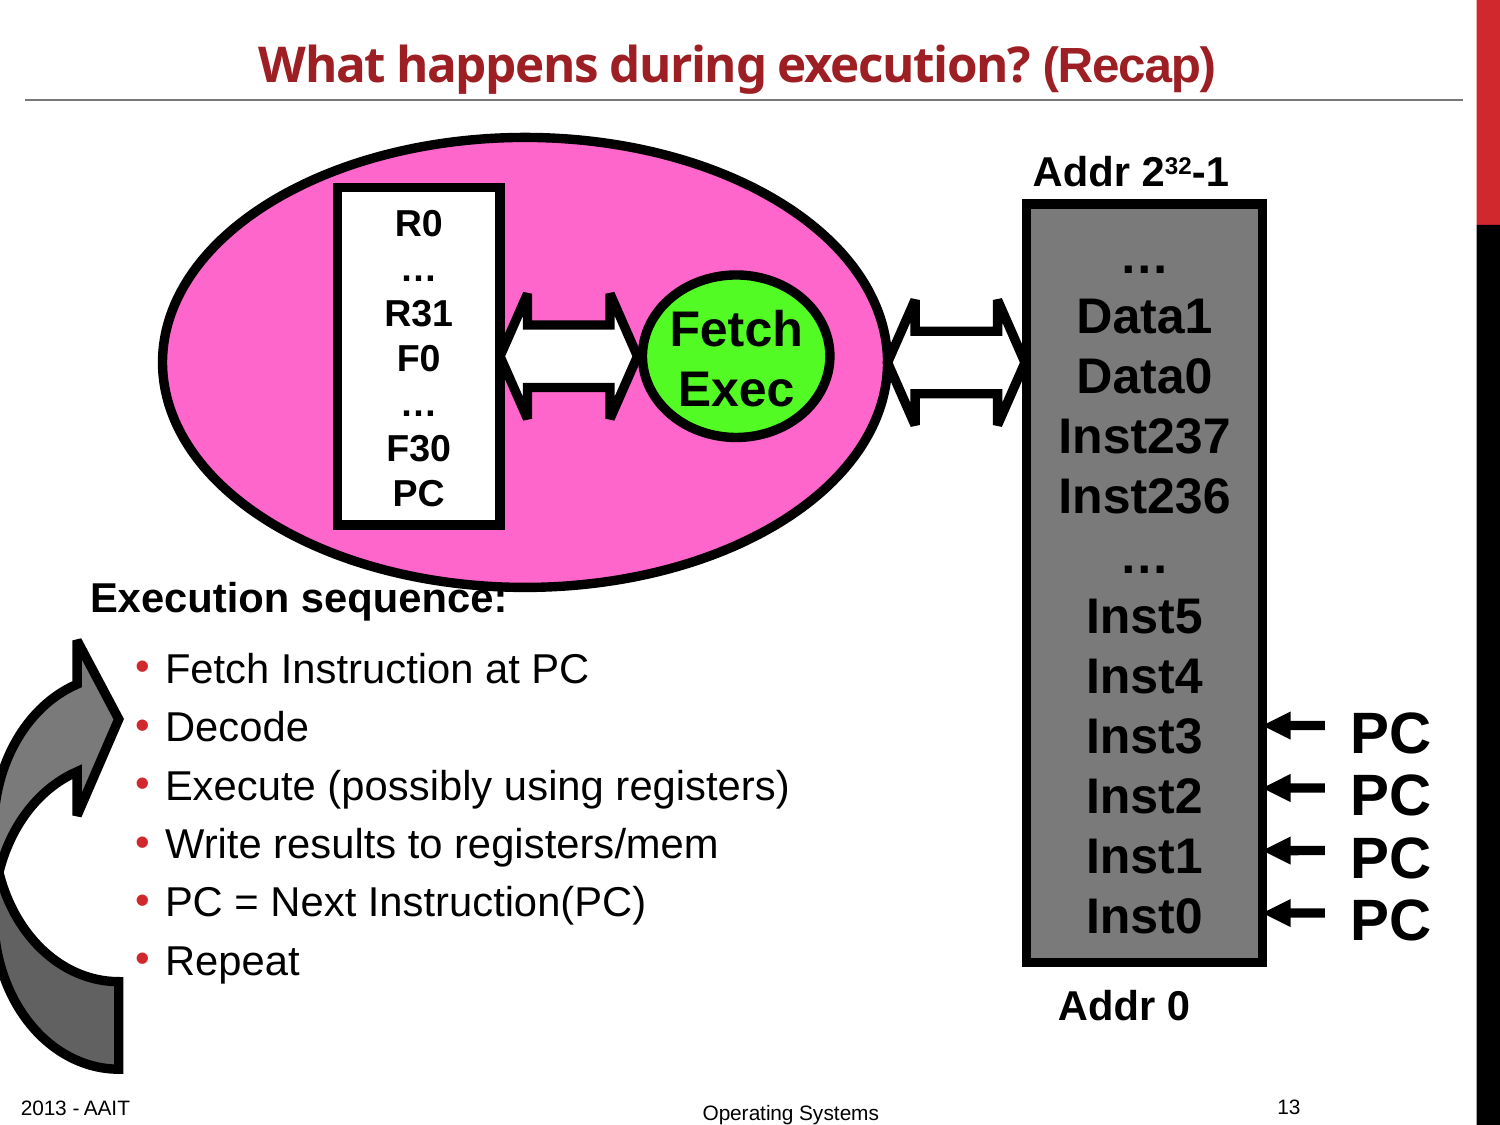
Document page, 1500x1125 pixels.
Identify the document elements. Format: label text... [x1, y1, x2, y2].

text_box [0, 640, 119, 869]
slide_number 13 [1262, 1087, 1479, 1125]
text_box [1261, 686, 1448, 774]
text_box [1261, 837, 1448, 899]
title What happens during execution? (Recap) [12, 25, 1463, 100]
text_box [1261, 774, 1448, 837]
slide_number Operating Systems [687, 1087, 1250, 1125]
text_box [161, 136, 889, 588]
list Execution sequence: Fetch Instruction at PC Decode Execute (possibly using registers) Write results to registers/mem PC = Next Instruction(PC) Repeat [75, 137, 1463, 1088]
footer 2013 - AAIT [5, 1087, 569, 1125]
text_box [1261, 899, 1448, 962]
